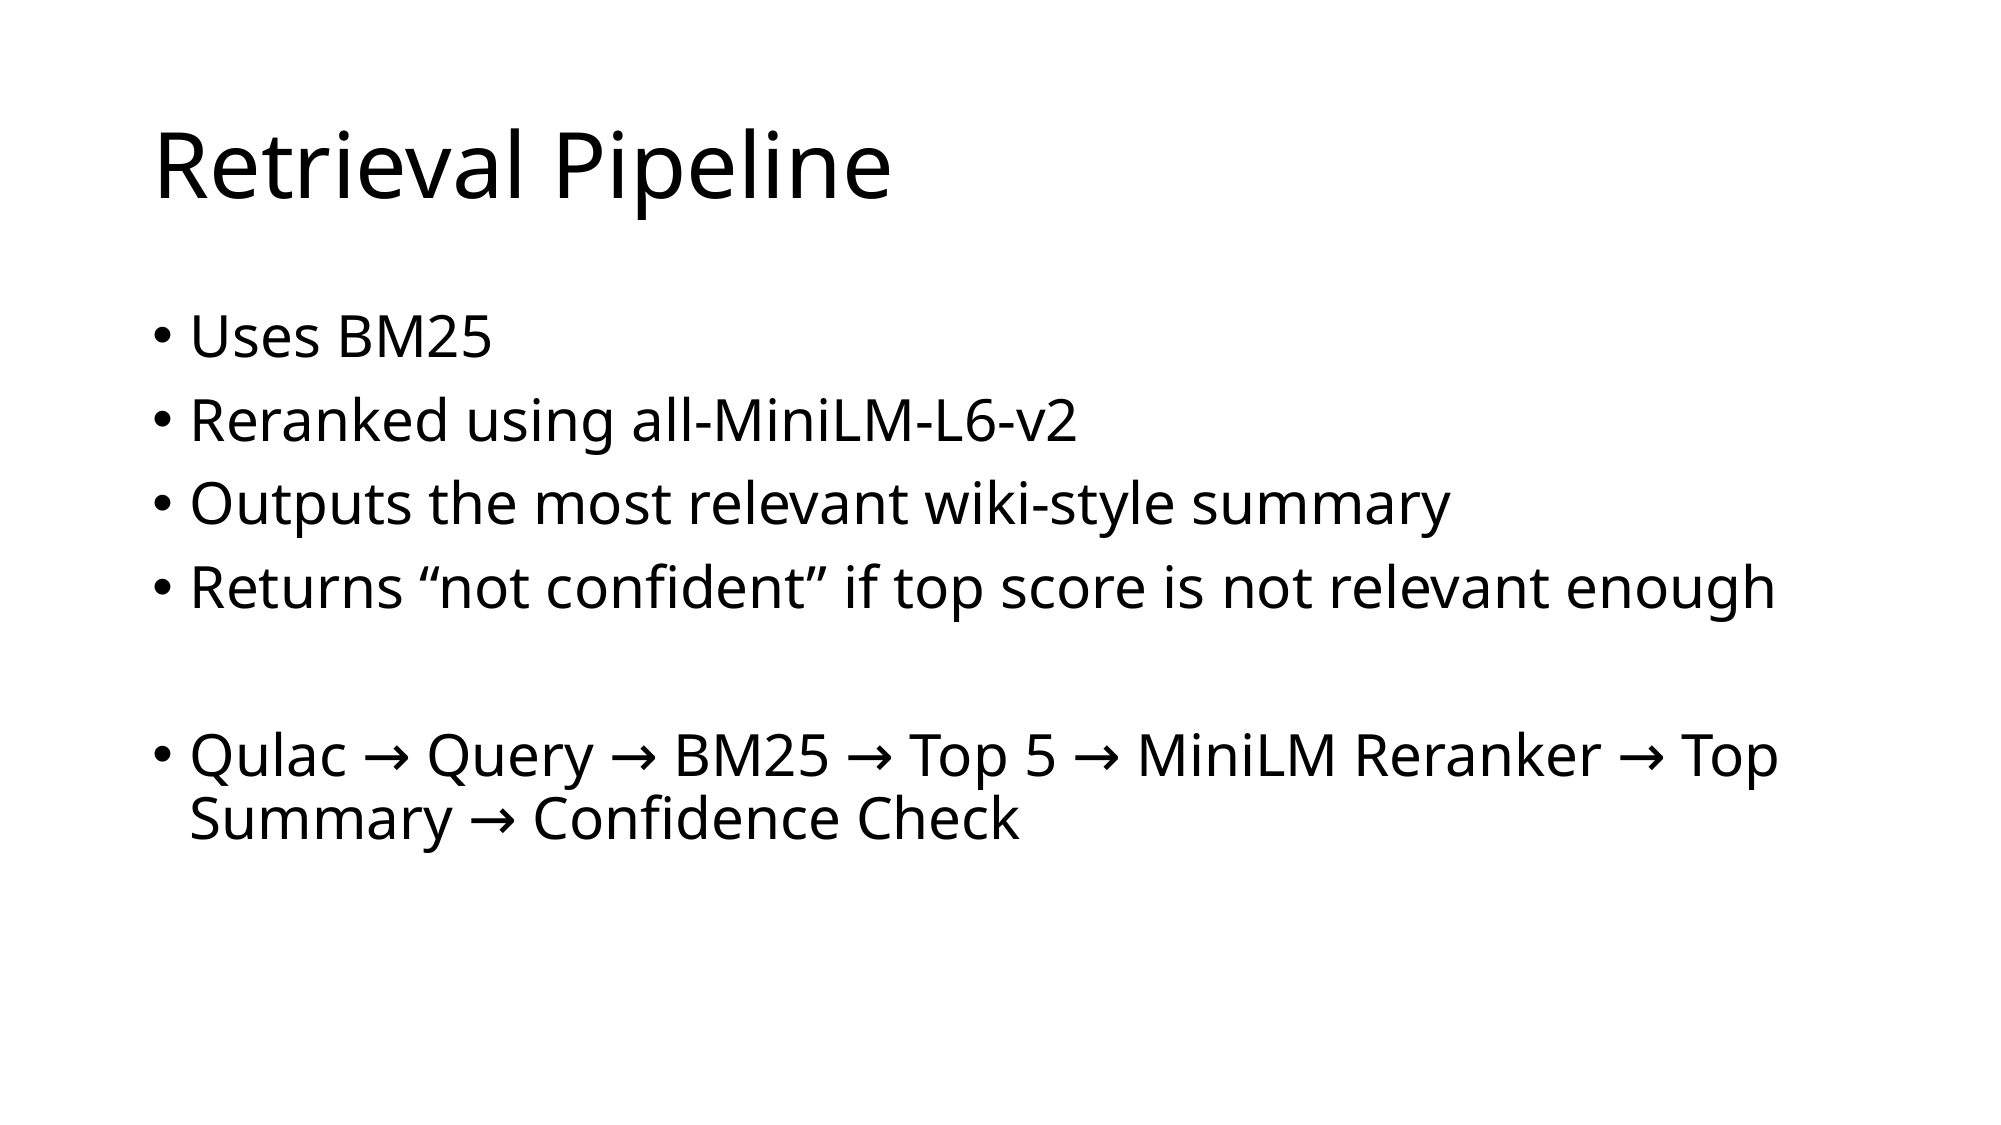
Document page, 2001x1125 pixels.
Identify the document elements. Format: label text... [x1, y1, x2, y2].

list Uses BM25 Reranked using all-MiniLM-L6-v2 Outputs the most relevant wiki-style summary Returns “not confident” if top score is not relevant enough Qulac → Query → BM25 → Top 5 → MiniLM Reranker → Top Summary → Confidence Check [137, 299, 1863, 1014]
title Retrieval Pipeline [137, 59, 1863, 278]
